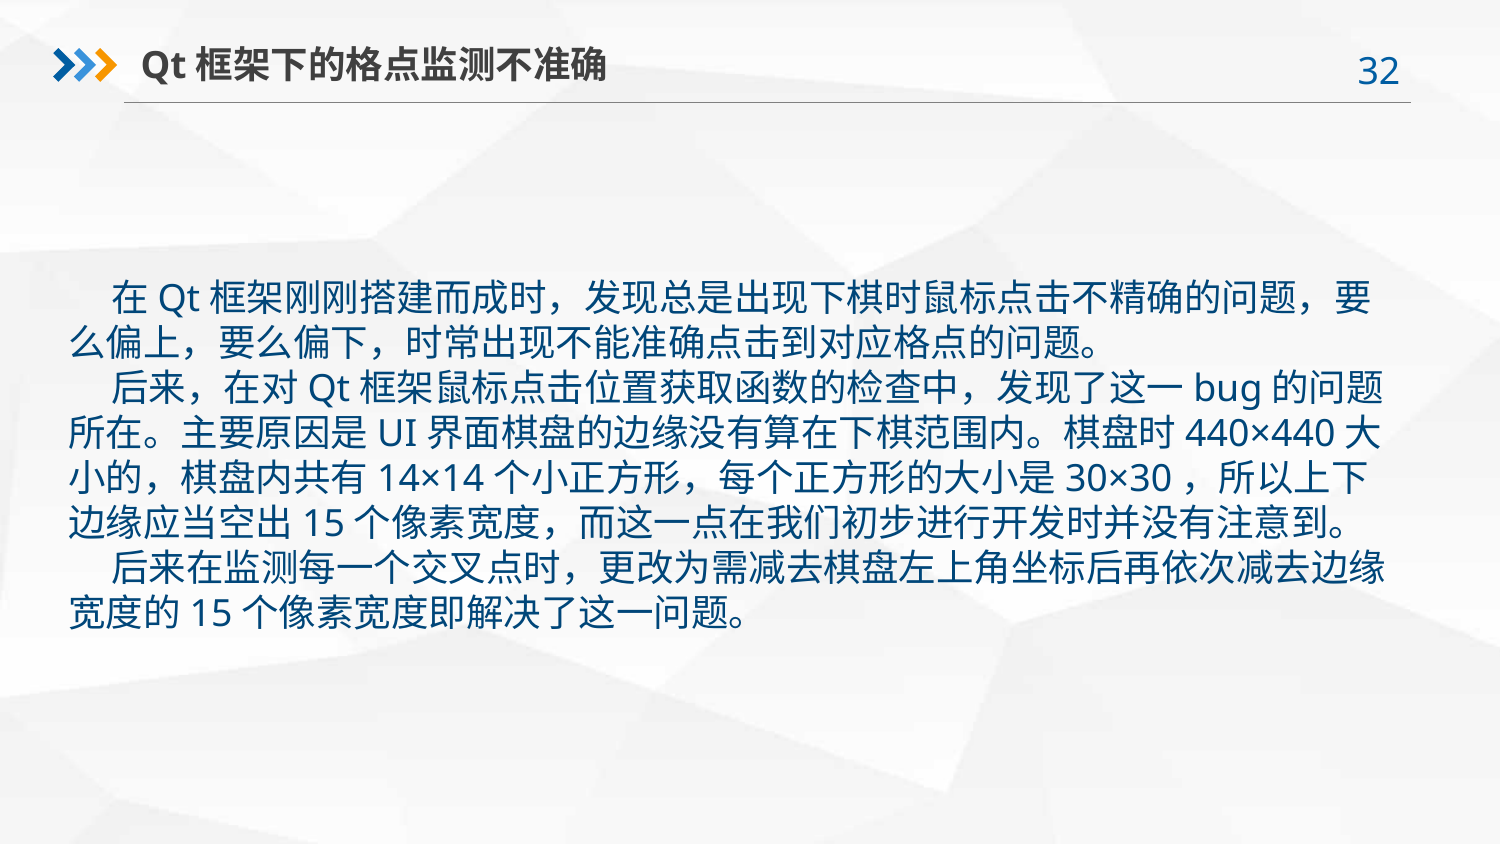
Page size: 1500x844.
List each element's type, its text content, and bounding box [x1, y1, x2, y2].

text_box Qt框架下的格点监测不准确 [140, 32, 857, 95]
picture [0, 0, 1500, 844]
text_box 在Qt框架刚刚搭建而成时，发现总是出现下棋时鼠标点击不精确的问题，要么偏上，要么偏下，时常出现不能准确点击到对应格点的问题。 后来，在对Qt框架鼠标点击位置获取函数的检查中，发现了这一bug的问题所在。主要原因是UI界面棋盘的边缘没有算在下棋范围内。棋盘时440×440大小的，棋盘内共有14×14个小正方形，每个正方形的大小是30×30，所以上下边缘应当空出15个像素宽度，而这一点在我们初步进行开发时并没有注意到。 后来在监测每一个交叉点时，更改为需减去棋盘左上角坐标后再依次减去边缘宽度的15个像素宽度即解决了这一问题。 [53, 266, 1412, 642]
